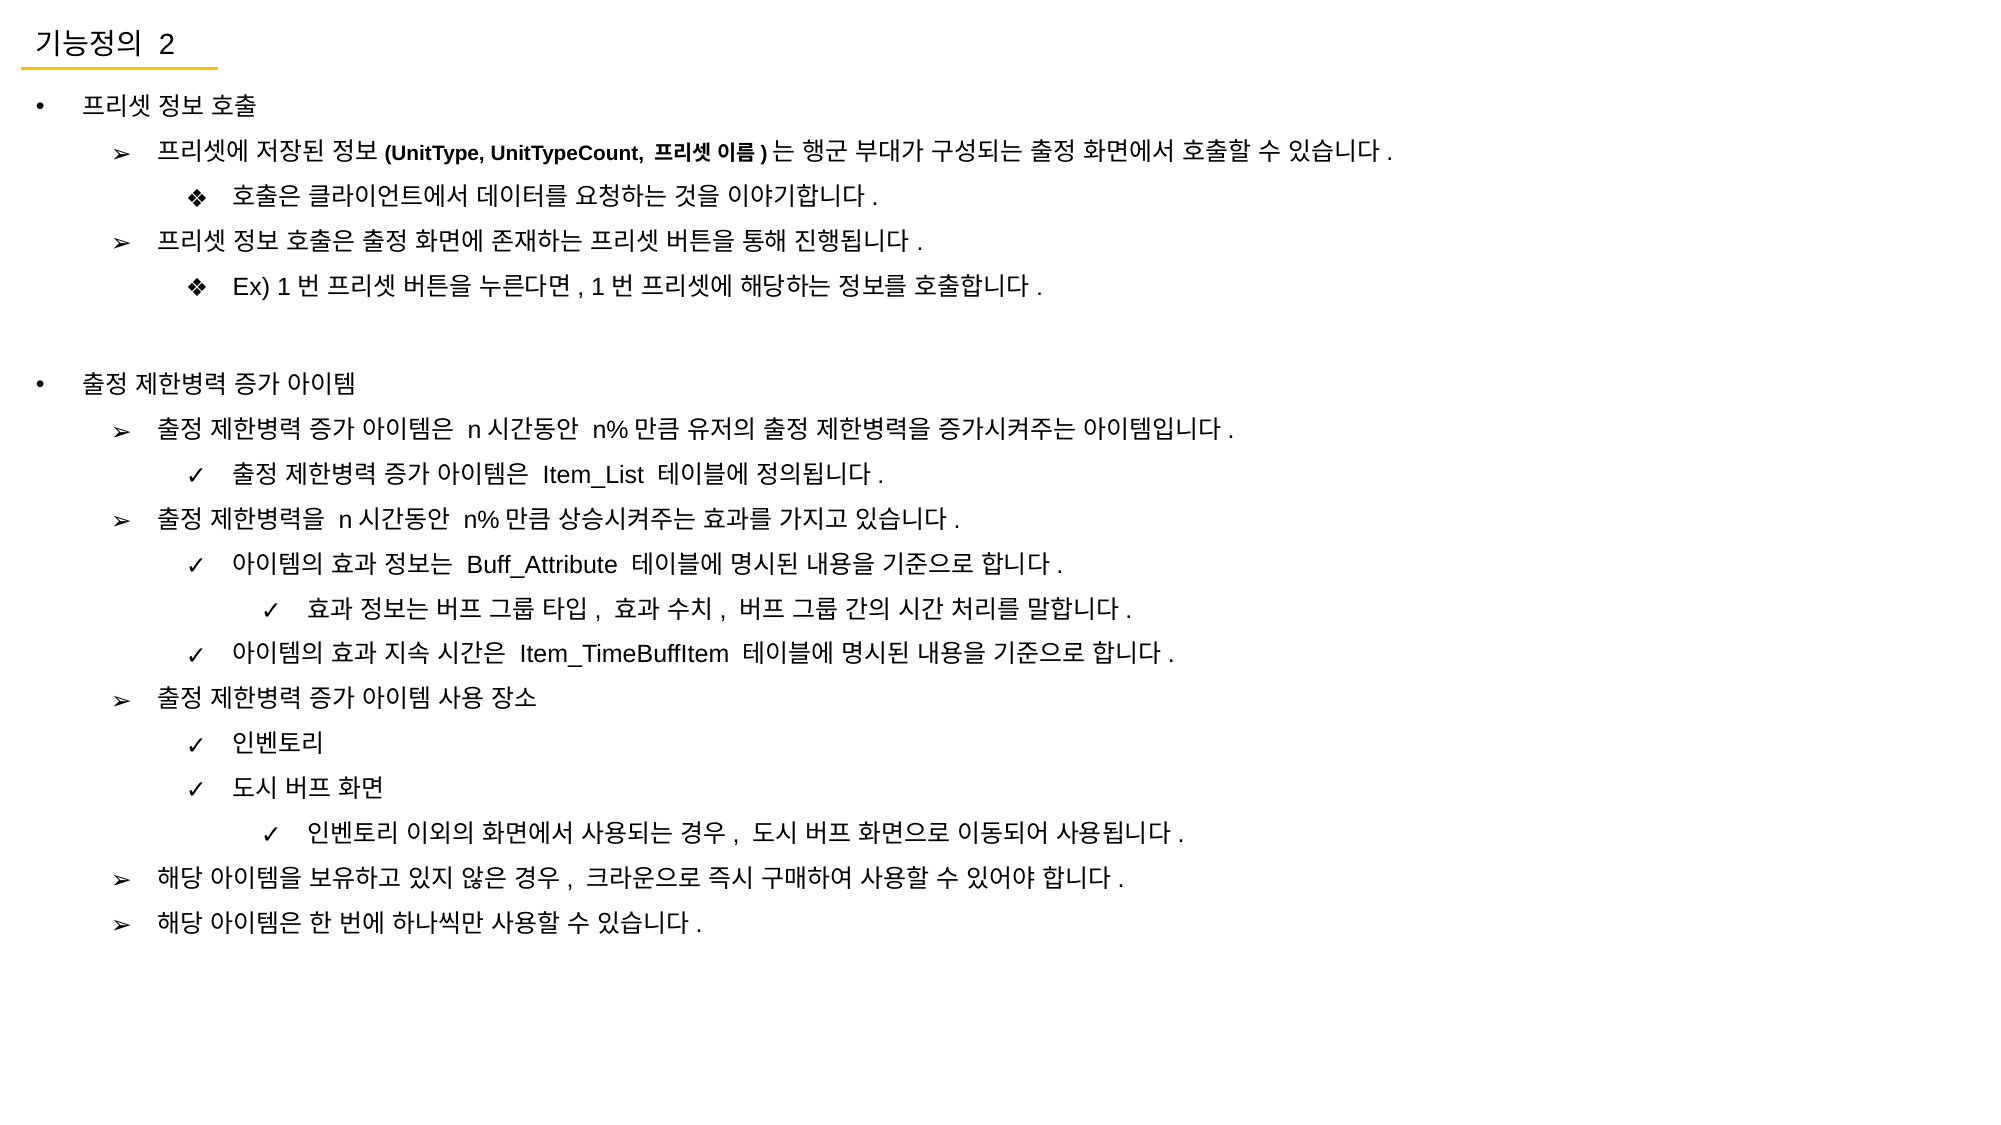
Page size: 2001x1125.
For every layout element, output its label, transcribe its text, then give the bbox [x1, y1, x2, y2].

text_box 프리셋 정보 호출 프리셋에 저장된 정보(UnitType, UnitTypeCount, 프리셋 이름)는 행군 부대가 구성되는 출정 화면에서 호출할 수 있습니다. 호출은 클라이언트에서 데이터를 요청하는 것을 이야기합니다. 프리셋 정보 호출은 출정 화면에 존재하는 프리셋 버튼을 통해 진행됩니다. Ex) 1번 프리셋 버튼을 누른다면, 1번 프리셋에 해당하는 정보를 호출합니다. [20, 68, 1489, 311]
text_box 출정 제한병력 증가 아이템 출정 제한병력 증가 아이템은 n시간동안 n%만큼 유저의 출정 제한병력을 증가시켜주는 아이템입니다. 출정 제한병력 증가 아이템은 Item_List 테이블에 정의됩니다. 출정 제한병력을 n시간동안 n%만큼 상승시켜주는 효과를 가지고 있습니다. 아이템의 효과 정보는 Buff_Attribute 테이블에 명시된 내용을 기준으로 합니다. 효과 정보는 버프 그룹 타입, 효과 수치, 버프 그룹 간의 시간 처리를 말합니다. 아이템의 효과 지속 시간은 Item_TimeBuffItem 테이블에 명시된 내용을 기준으로 합니다. 출정 제한병력 증가 아이템 사용 장소 인벤토리 도시 버프 화면 인벤토리 이외의 화면에서 사용되는 경우, 도시 버프 화면으로 이동되어 사용됩니다. 해당 아이템을 보유하고 있지 않은 경우, 크라운으로 즉시 구매하여 사용할 수 있어야 합니다. 해당 아이템은 한 번에 하나씩만 사용할 수 있습니다. [20, 346, 1966, 953]
text_box 기능정의 2 [20, 18, 196, 67]
